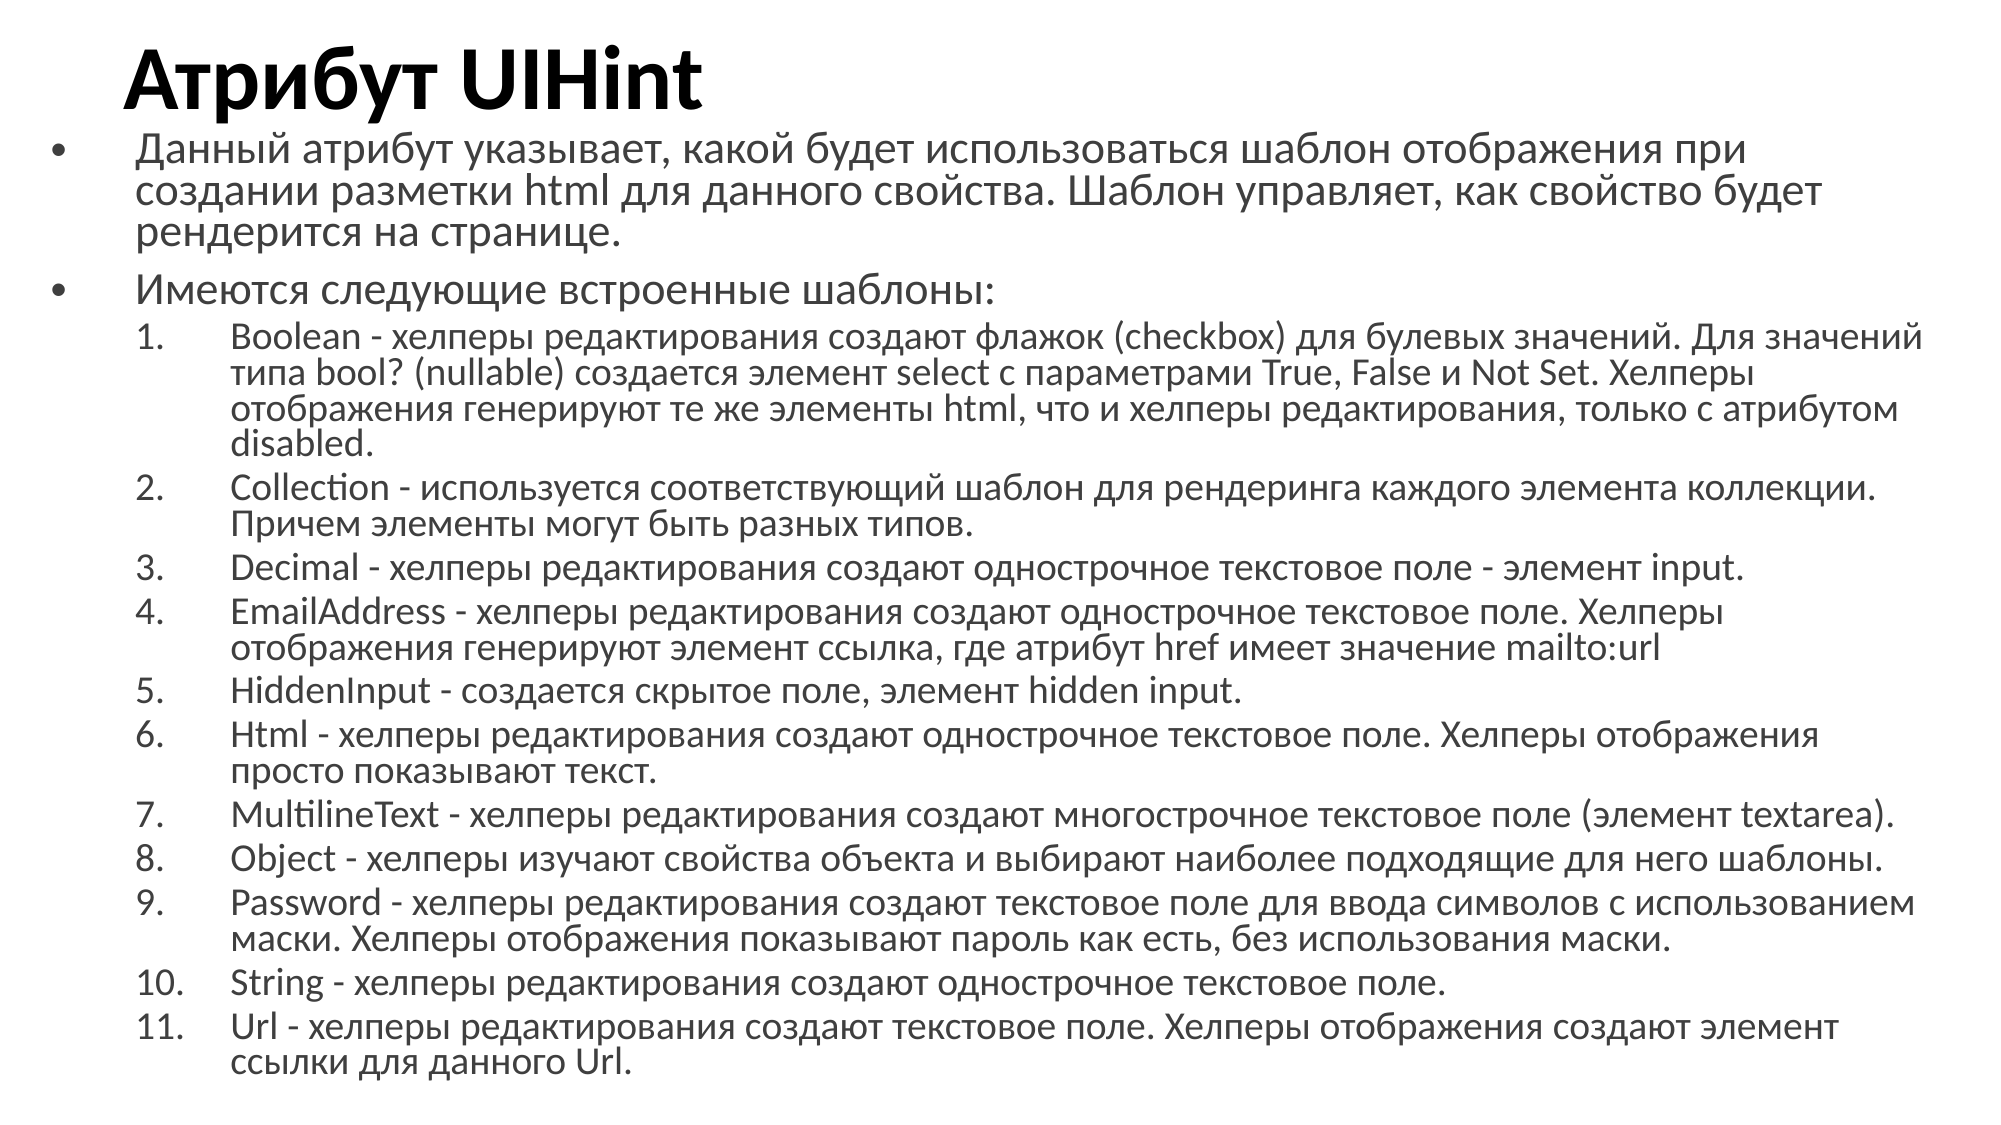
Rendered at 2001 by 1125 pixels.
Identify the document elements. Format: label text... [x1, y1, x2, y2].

title Атрибут UIHint [108, 0, 1834, 123]
list Данный атрибут указывает, какой будет использоваться шаблон отображения при создании разметки html для данного свойства. Шаблон управляет, как свойство будет рендерится на странице. Имеются следующие встроенные шаблоны: Boolean - хелперы редактирования создают флажок (checkbox) для булевых значений. Для значений типа bool? (nullable) создается элемент select с параметрами True, False и Not Set. Хелперы отображения генерируют те же элементы html, что и хелперы редактирования, только с атрибутом disabled. Collection - используется соответствующий шаблон для рендеринга каждого элемента коллекции. Причем элементы могут быть разных типов. Decimal - хелперы редактирования создают однострочное текстовое поле - элемент input. EmailAddress - хелперы редактирования создают однострочное текстовое поле. Хелперы отображения генерируют элемент ссылка, где атрибут href имеет значение mailto:url HiddenInput - создается скрытое поле, элемент hidden input. Html - хелперы редактирования создают однострочное текстовое поле. Хелперы отображения просто показывают текст. MultilineText - хелперы редактирования создают многострочное текстовое поле (элемент textarea). Object - хелперы изучают свойства объекта и выбирают наиболее подходящие для него шаблоны. Password - хелперы редактирования создают текстовое поле для ввода символов с использованием маски. Хелперы отображения показывают пароль как есть, без использования маски. String - хелперы редактирования создают однострочное текстовое поле. Url - хелперы редактирования создают текстовое поле. Хелперы отображения создают элемент ссылки для данного Url. [35, 123, 1948, 1125]
